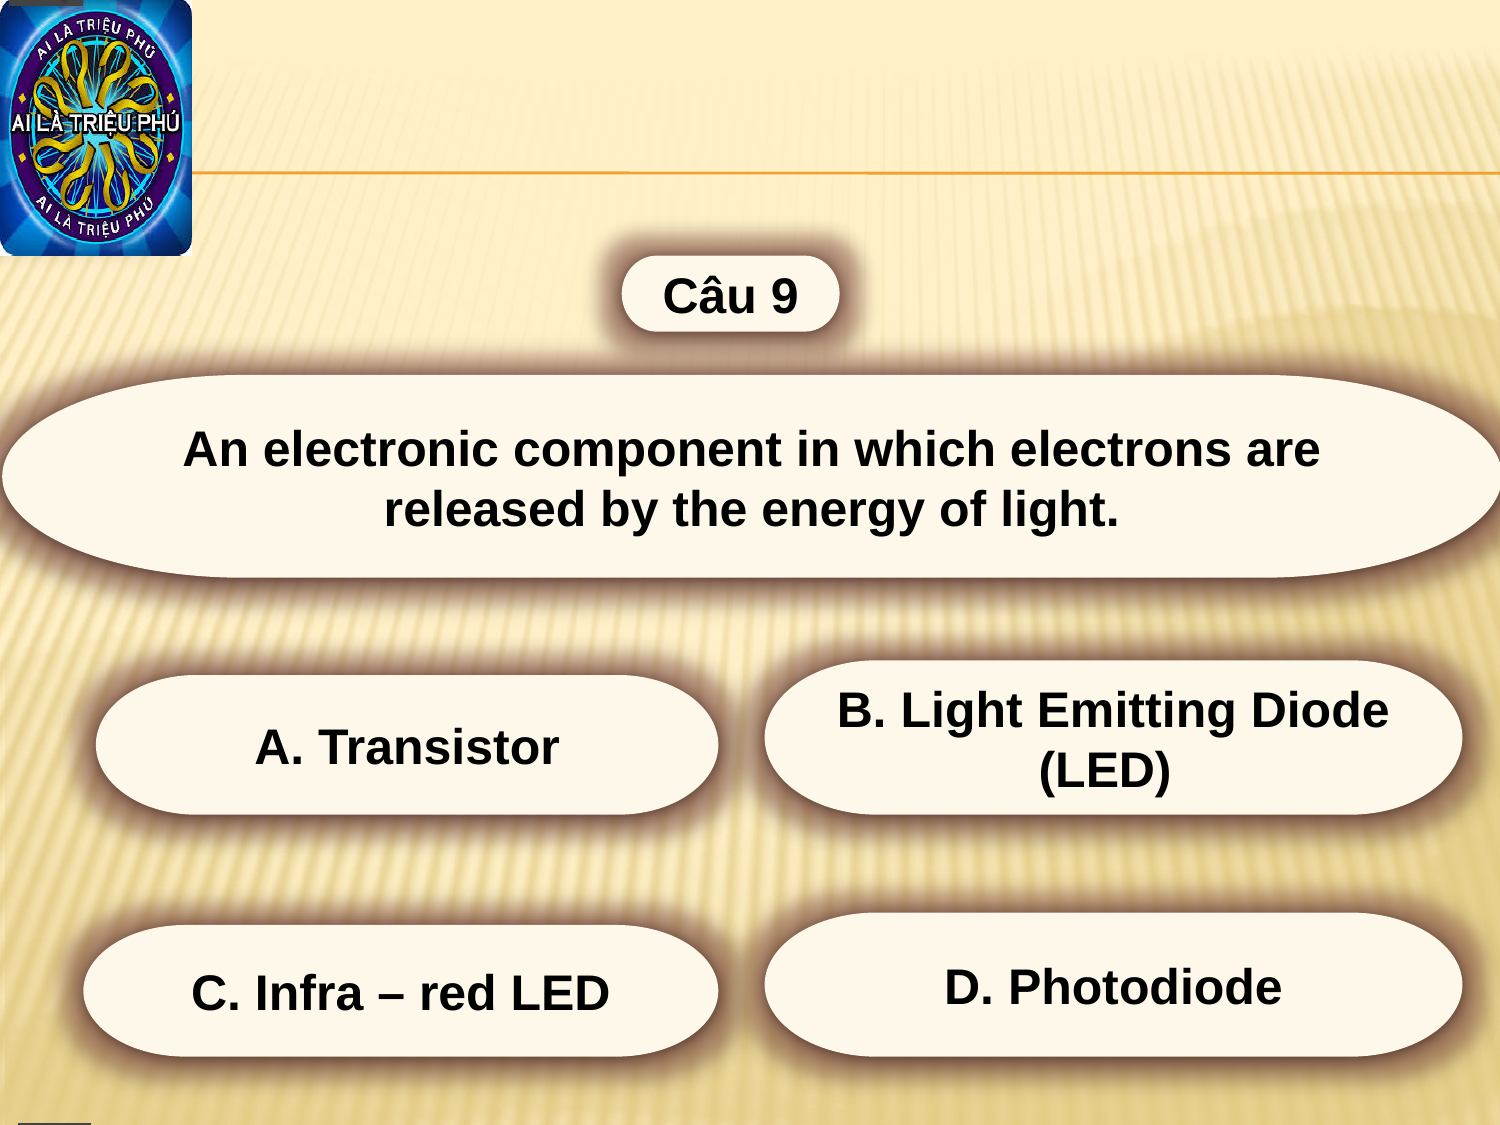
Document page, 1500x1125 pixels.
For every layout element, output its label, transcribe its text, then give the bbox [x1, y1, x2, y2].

text_box An electronic component in which electrons are released by the energy of light. [0, 372, 1500, 580]
picture [0, 0, 193, 256]
picture [16, 1121, 93, 1125]
text_box A. Transistor [93, 672, 721, 817]
text_box B. Light Emitting Diode (LED) [762, 658, 1465, 817]
text_box C. Infra – red LED [81, 922, 721, 1059]
text_box Câu 9 [619, 253, 842, 334]
text_box D. Photodiode [762, 910, 1465, 1059]
